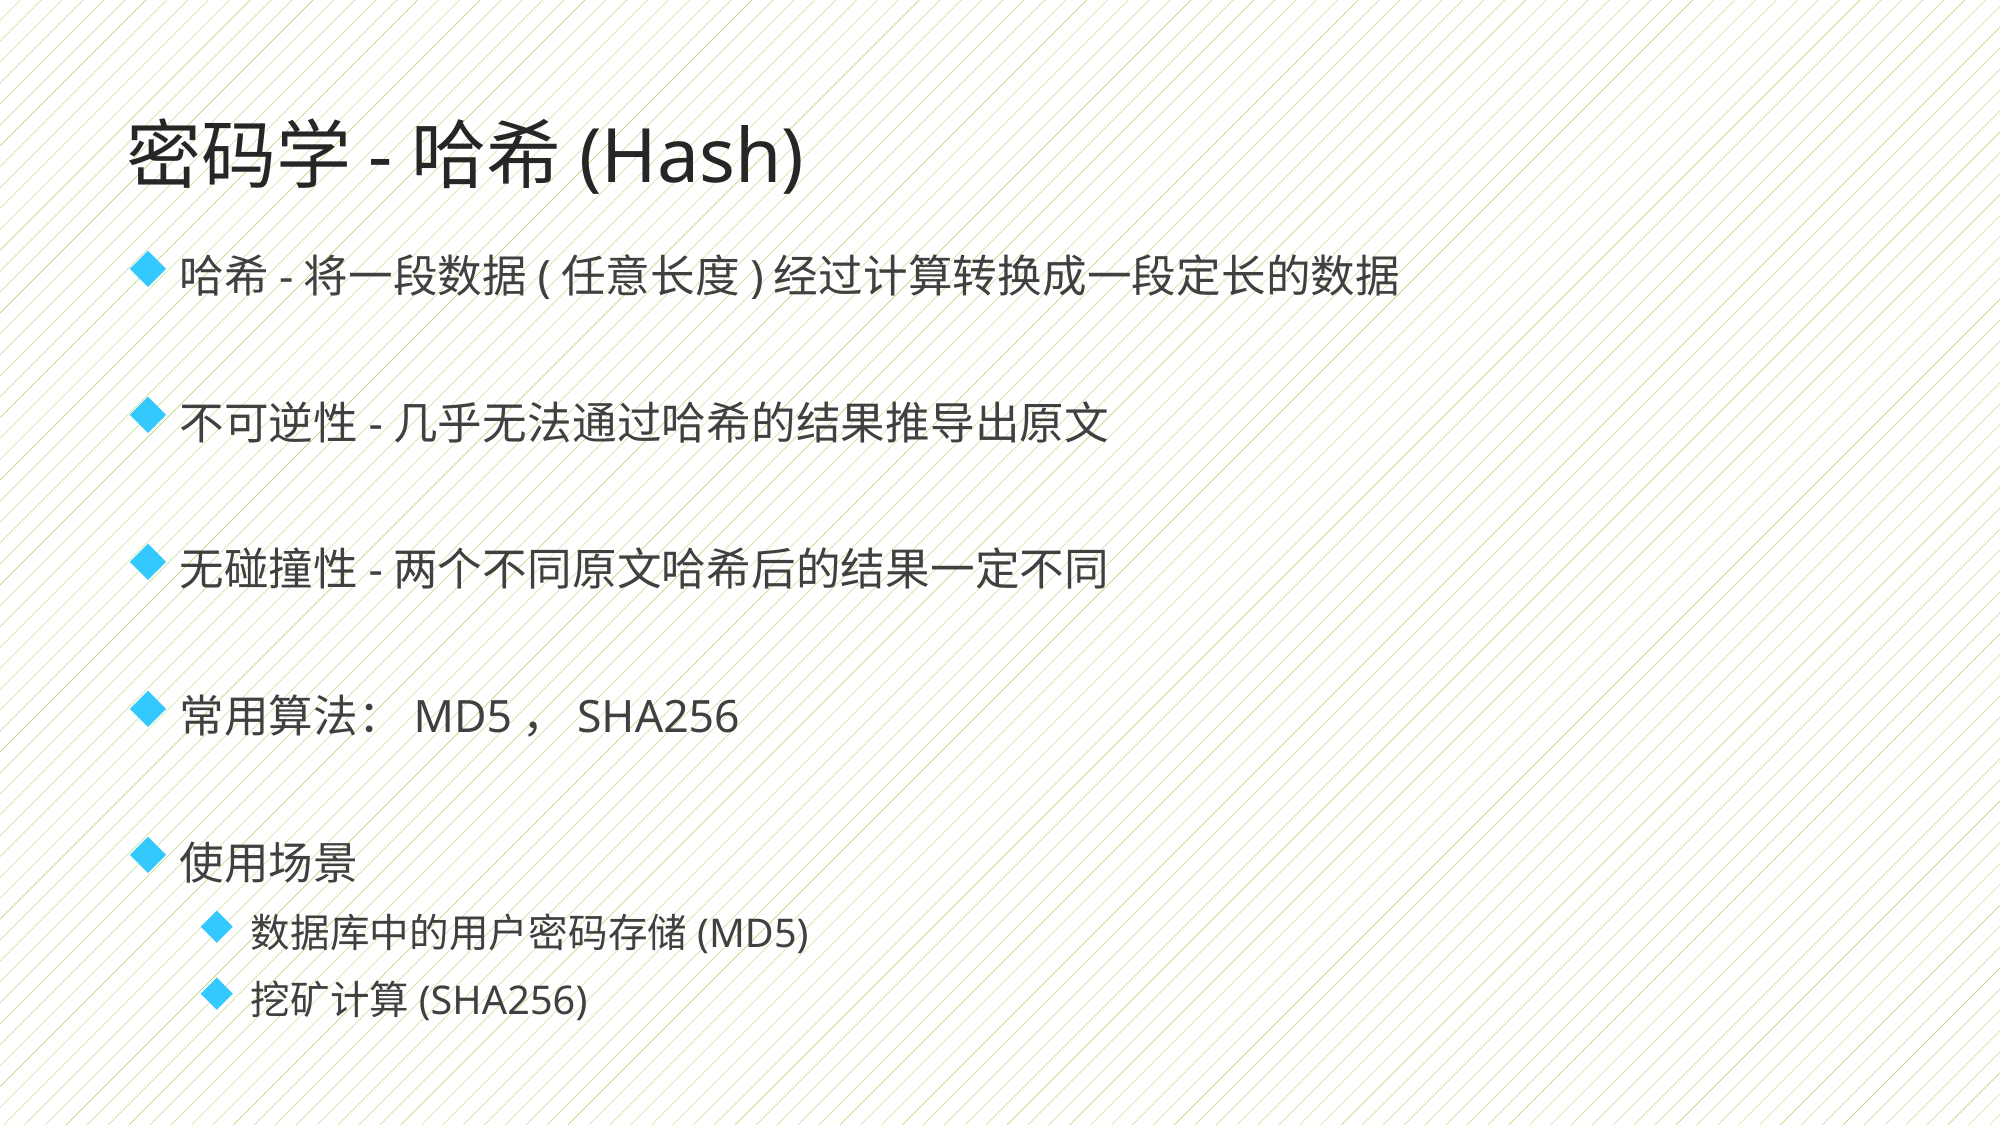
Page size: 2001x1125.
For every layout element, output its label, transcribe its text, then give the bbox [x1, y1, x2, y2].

list 哈希-将一段数据(任意长度)经过计算转换成一段定长的数据 不可逆性-几乎无法通过哈希的结果推导出原文 无碰撞性-两个不同原文哈希后的结果一定不同 常用算法：MD5，SHA256 使用场景 数据库中的用户密码存储(MD5) 挖矿计算(SHA256) [111, 240, 1522, 1034]
title 密码学-哈希(Hash) [111, 99, 1522, 240]
